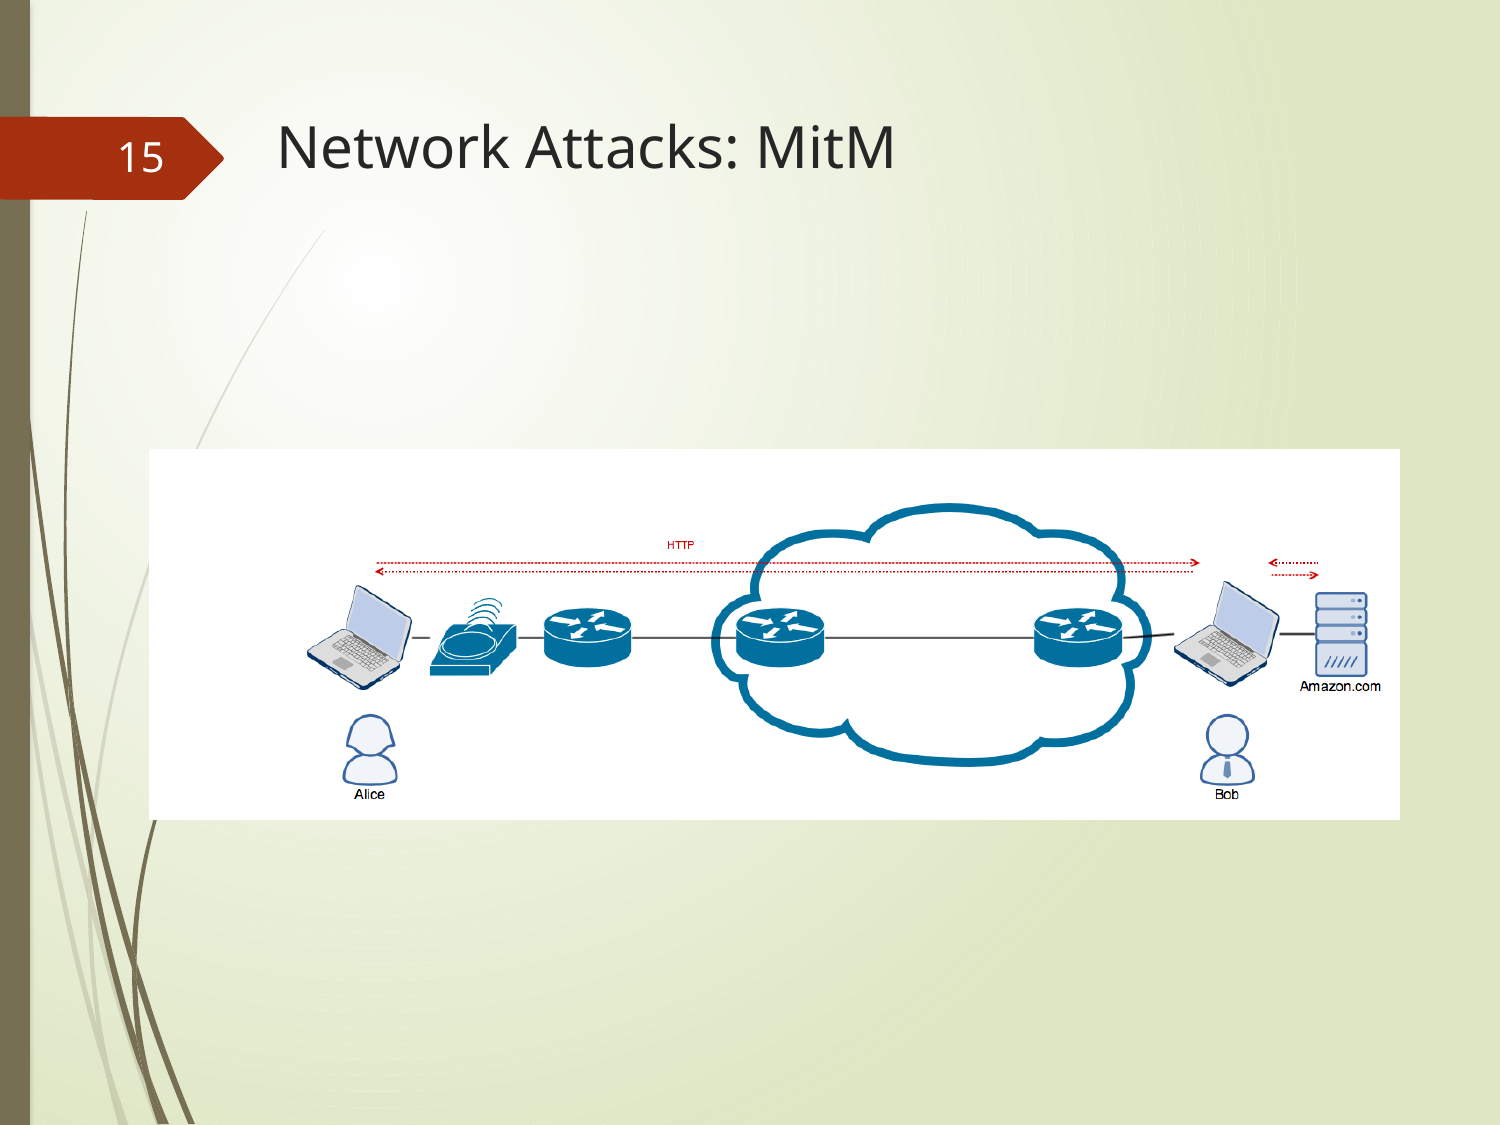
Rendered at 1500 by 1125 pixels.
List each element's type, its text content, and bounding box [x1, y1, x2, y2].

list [148, 449, 1401, 820]
title Network Attacks: MitM [261, 102, 1460, 313]
slide_number 15 [83, 129, 180, 190]
